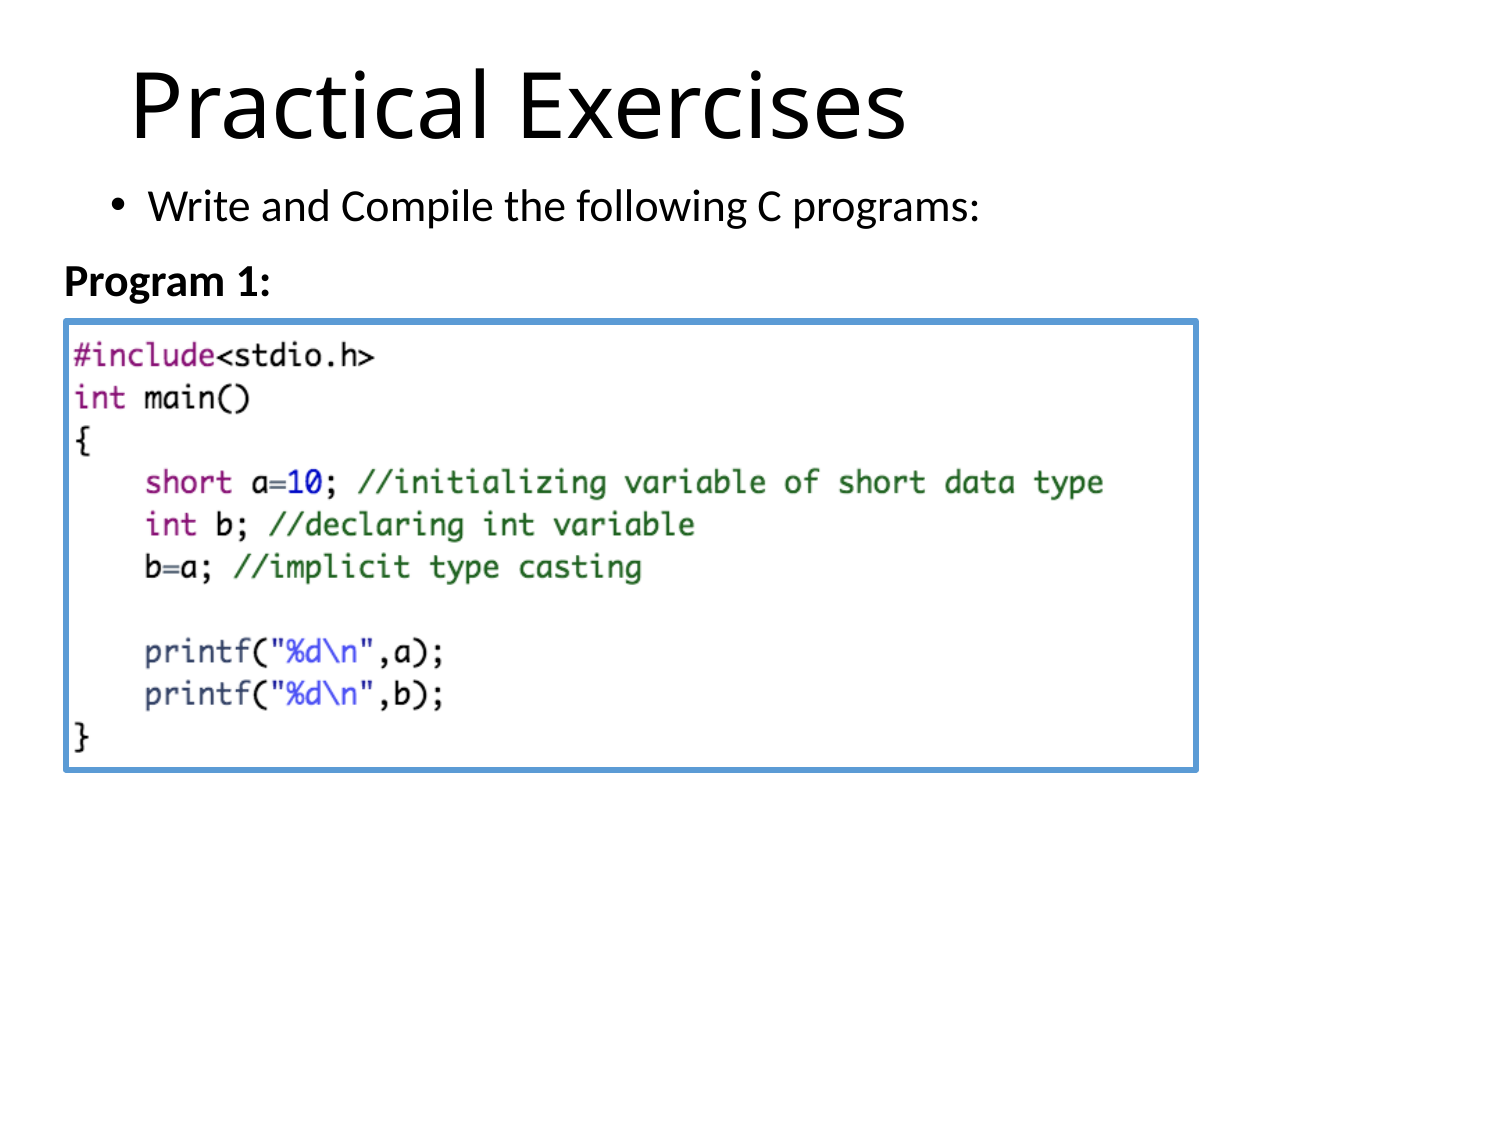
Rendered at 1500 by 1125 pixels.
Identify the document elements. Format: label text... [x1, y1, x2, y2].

title Practical Exercises [113, 15, 1389, 203]
picture [68, 324, 1193, 767]
text_box Write and Compile the following C programs: [94, 174, 1014, 246]
text_box Program 1: [49, 243, 292, 314]
